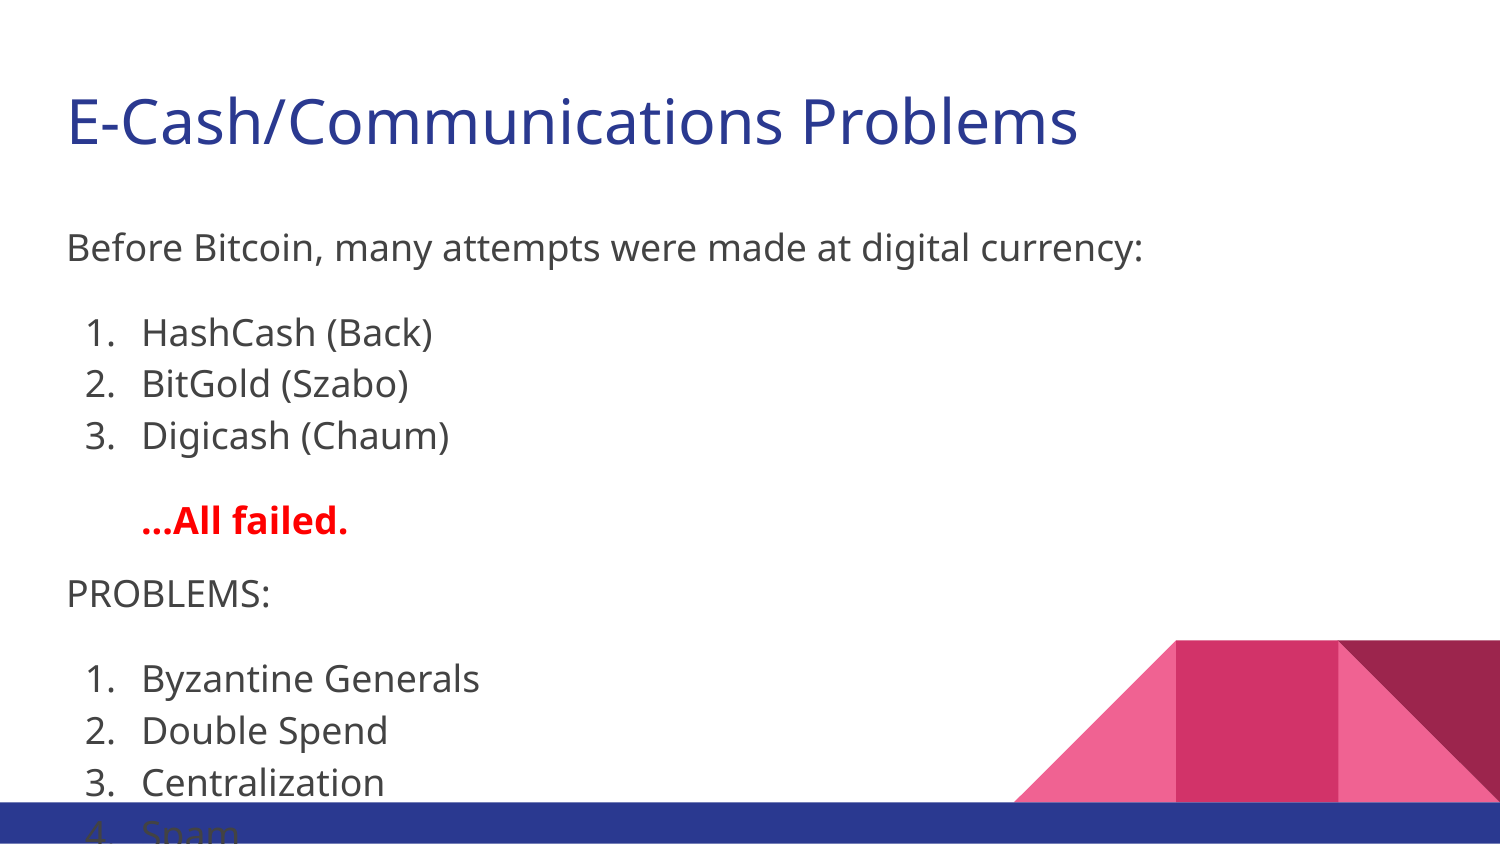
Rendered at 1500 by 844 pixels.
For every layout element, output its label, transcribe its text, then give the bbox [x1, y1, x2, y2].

text_box PROBLEMS: Byzantine Generals Double Spend Centralization Spam [51, 548, 913, 844]
title E-Cash/Communications Problems [51, 67, 1449, 167]
list Before Bitcoin, many attempts were made at digital currency: HashCash (Back) BitGold (Szabo) Digicash (Chaum) ...All failed. [51, 201, 1449, 543]
